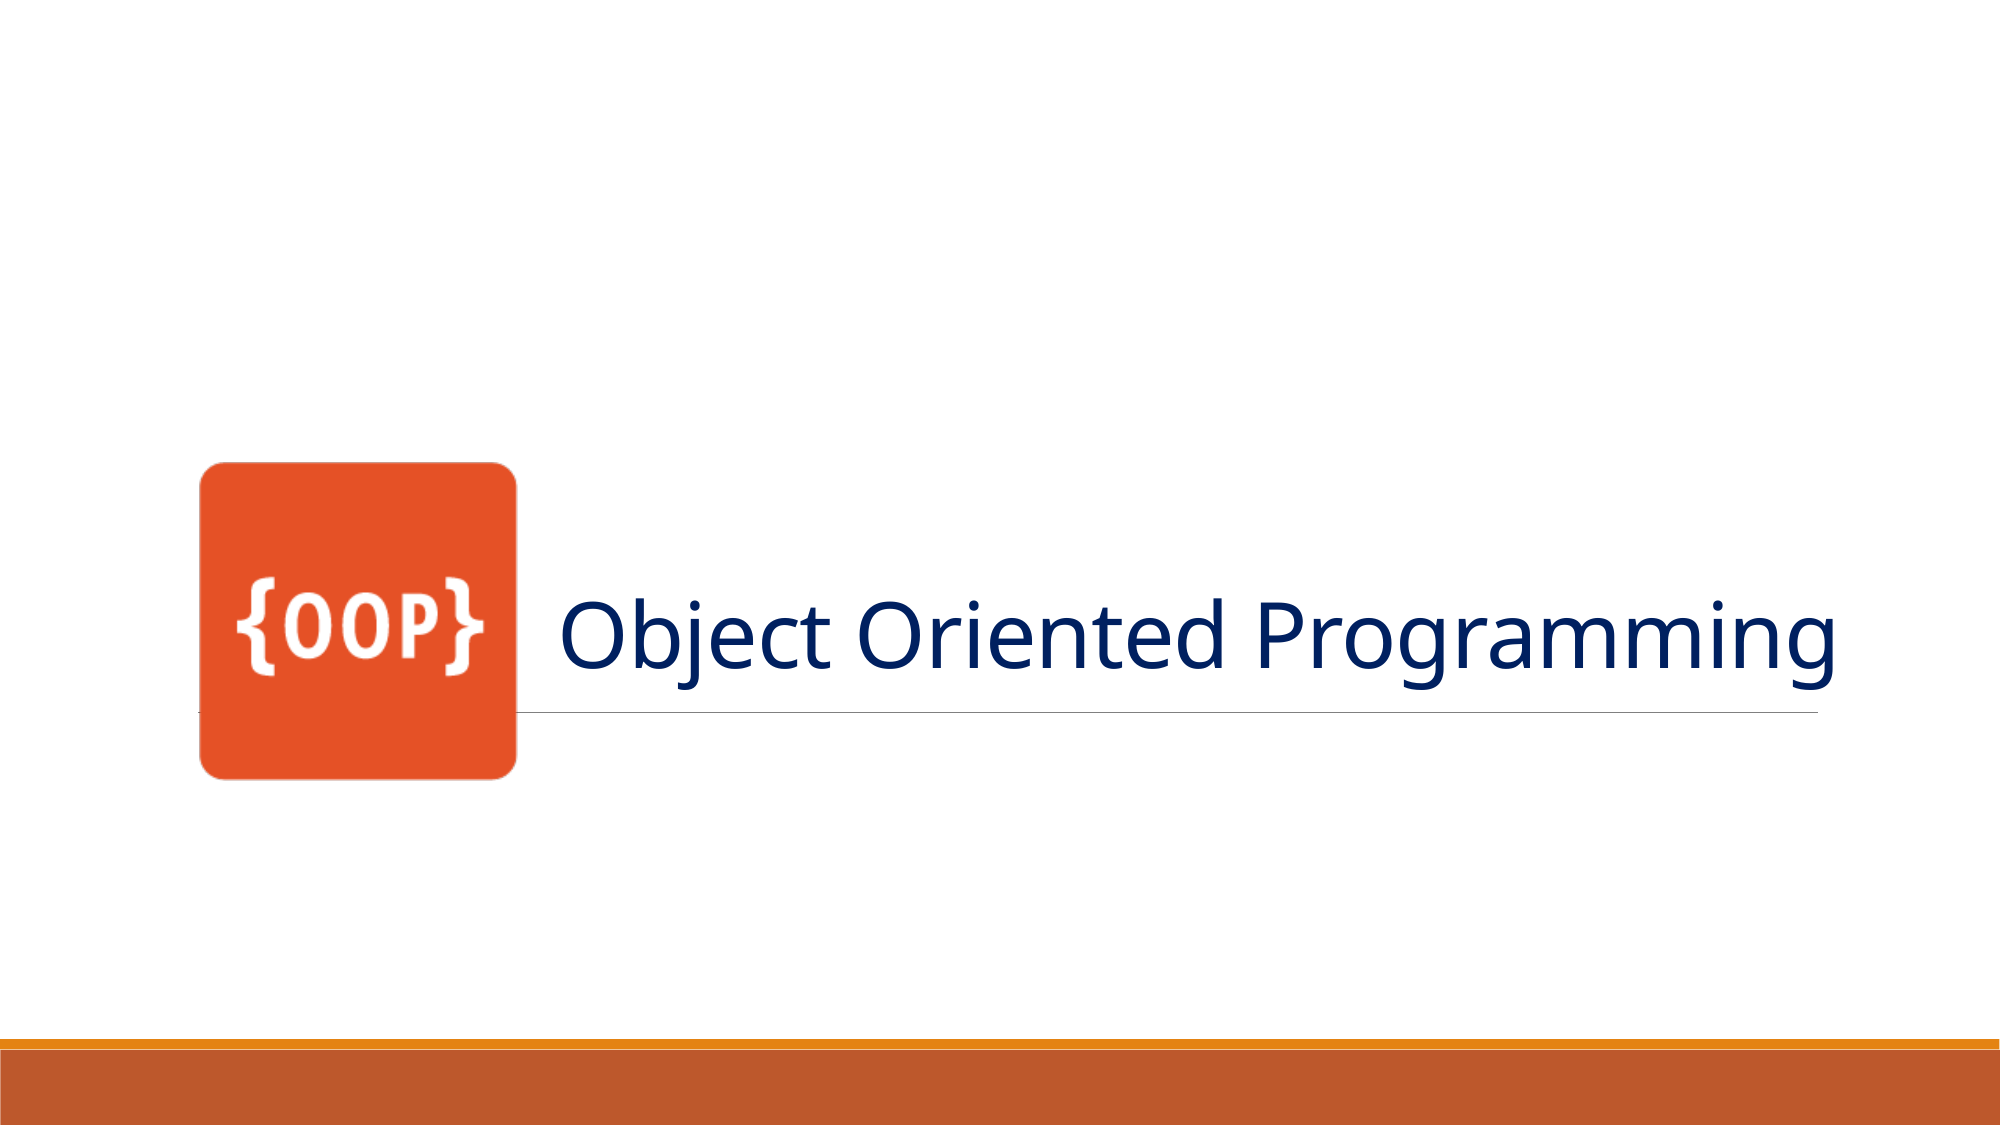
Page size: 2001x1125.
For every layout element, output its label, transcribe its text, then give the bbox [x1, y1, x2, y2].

text_box Object Oriented Programming [600, 577, 2000, 696]
picture [122, 425, 593, 817]
